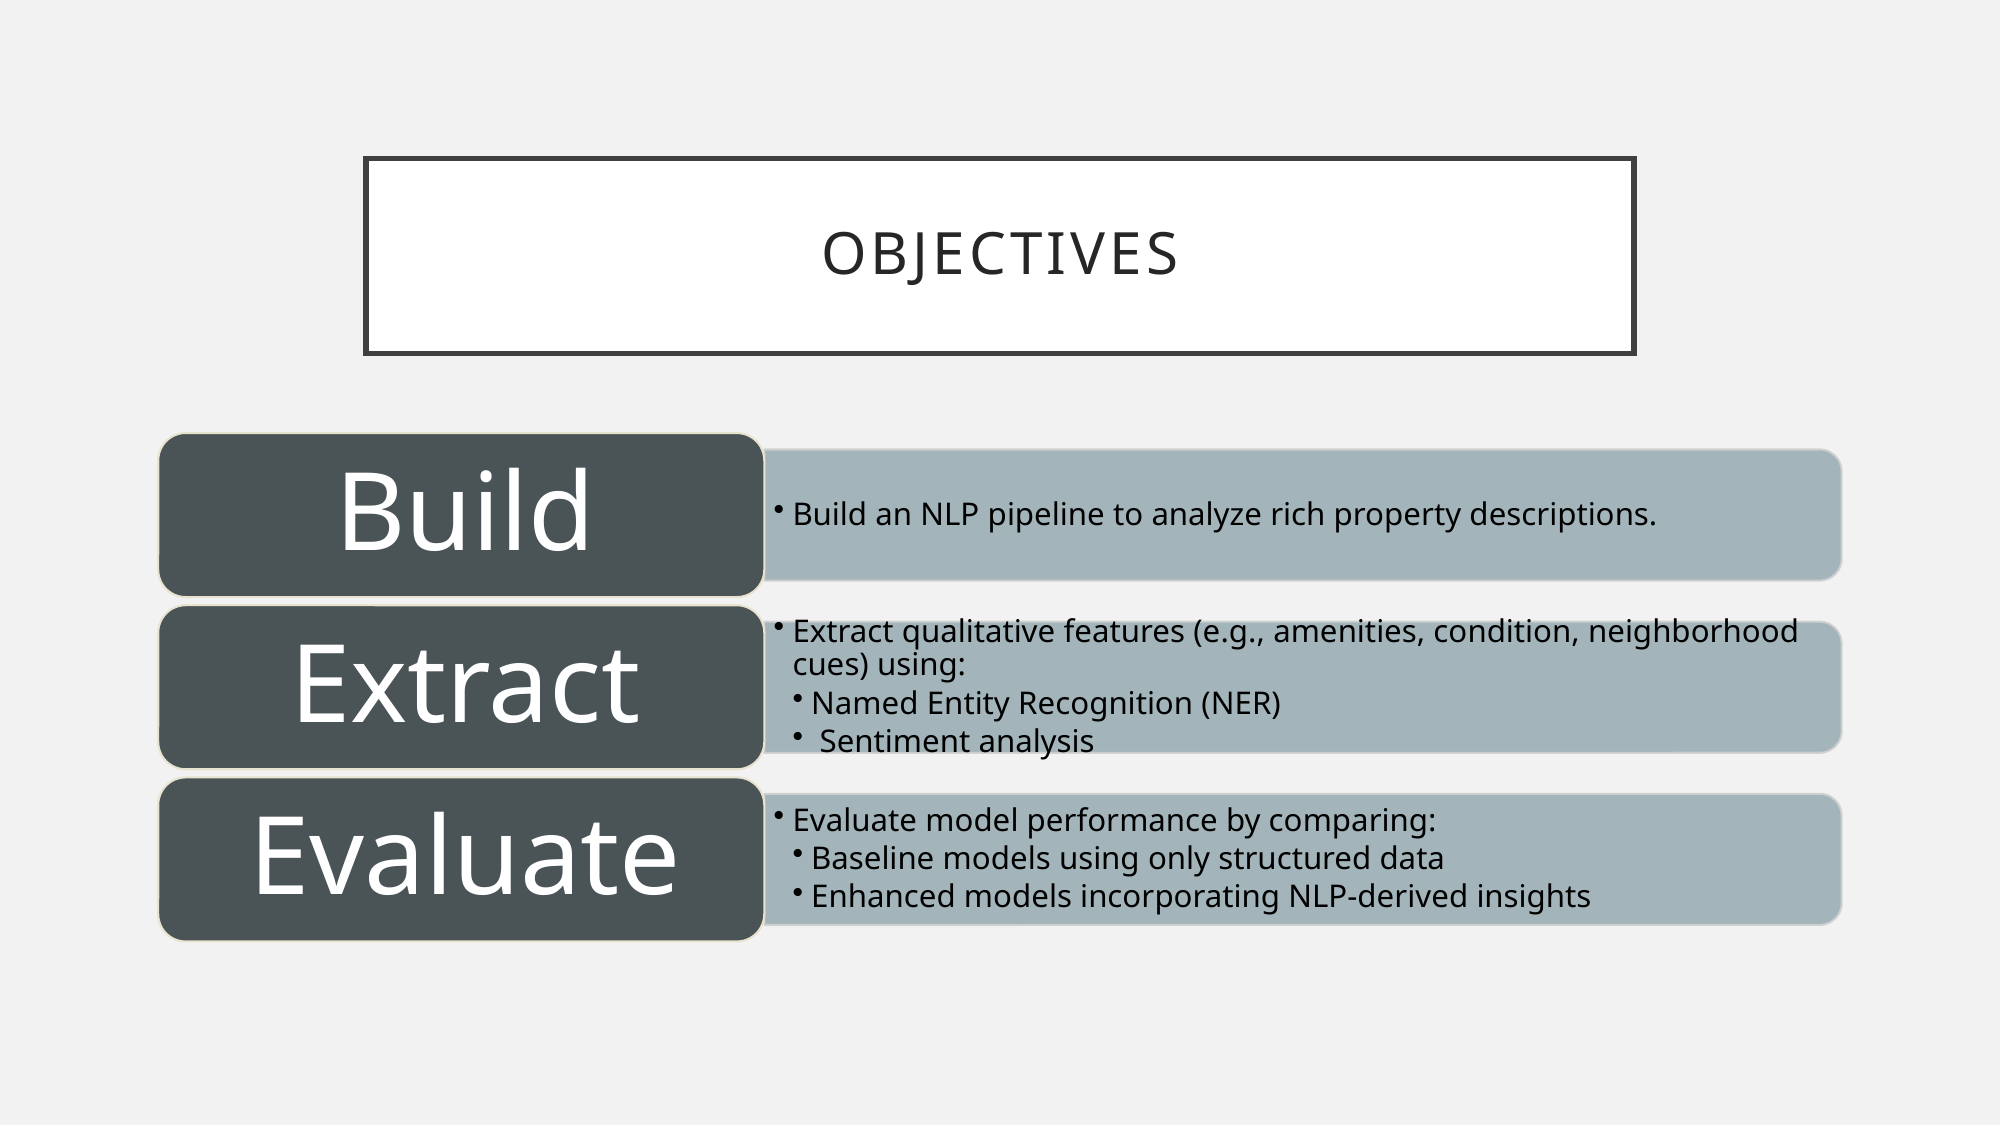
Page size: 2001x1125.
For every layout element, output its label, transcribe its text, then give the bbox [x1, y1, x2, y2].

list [158, 432, 1842, 942]
title Objectives [363, 156, 1637, 356]
